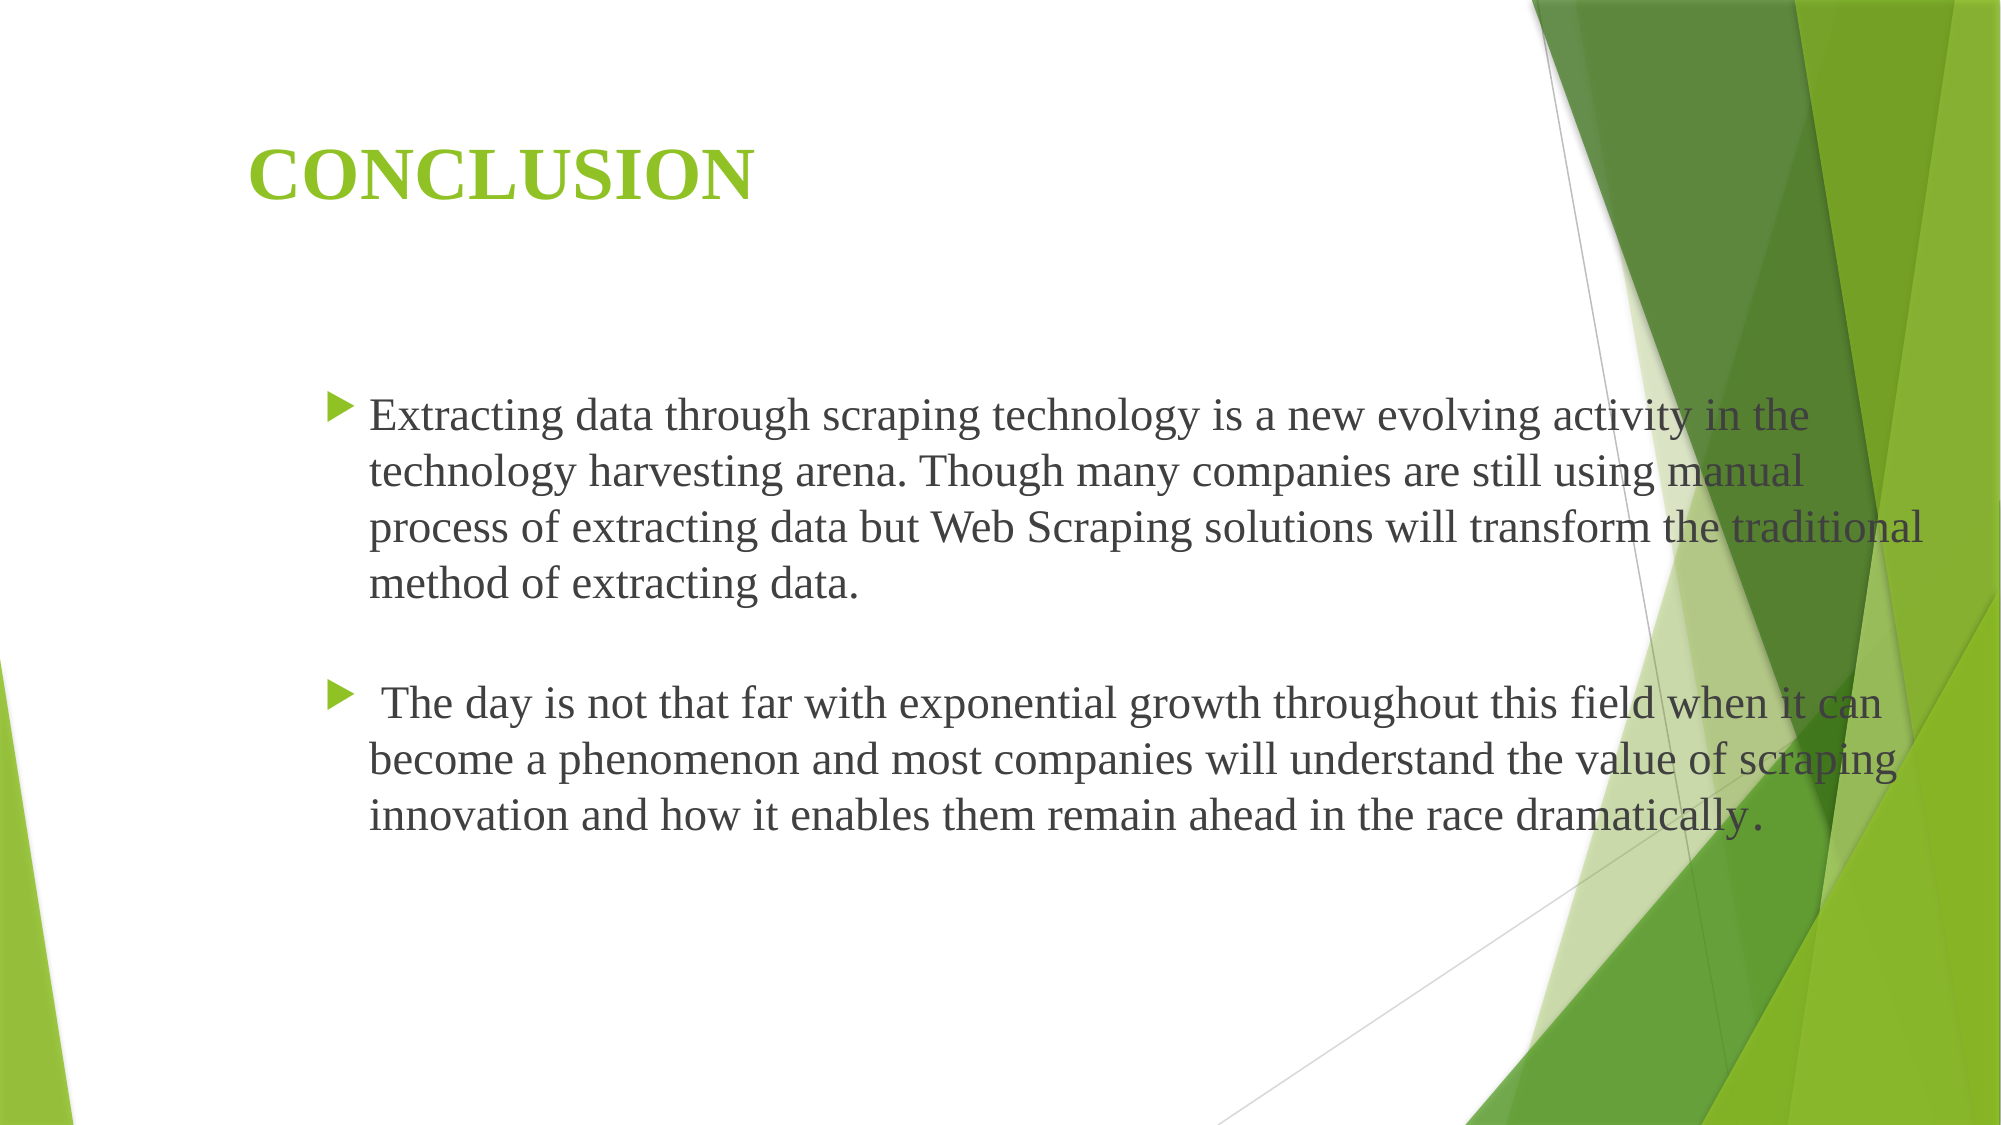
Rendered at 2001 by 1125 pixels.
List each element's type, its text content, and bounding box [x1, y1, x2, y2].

list Extracting data through scraping technology is a new evolving activity in the technology harvesting arena. Though many companies are still using manual process of extracting data but Web Scraping solutions will transform the traditional method of extracting data. The day is not that far with exponential growth throughout this field when it can become a phenomenon and most companies will understand the value of scraping innovation and how it enables them remain ahead in the race dramatically. [309, 376, 1953, 889]
title CONCLUSION [232, 27, 1877, 315]
